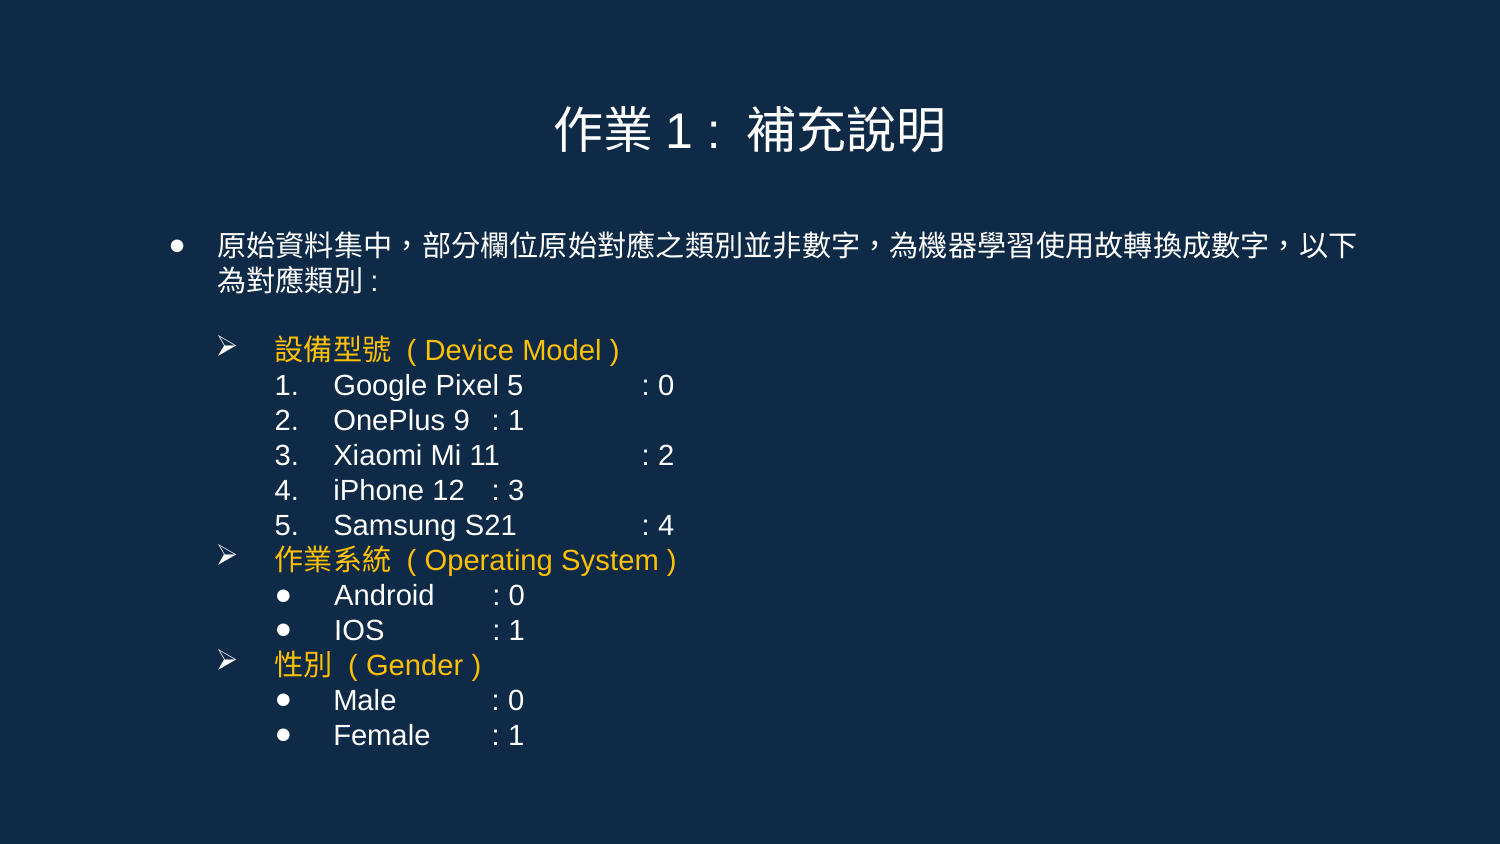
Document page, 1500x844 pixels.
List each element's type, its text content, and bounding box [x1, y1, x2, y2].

title 作業1 : 補充說明 [118, 83, 1382, 163]
text_box 原始資料集中，部分欄位原始對應之類別並非數字，為機器學習使用故轉換成數字，以下為對應類別: 設備型號 ( Device Model ) Google Pixel 5 : 0 OnePlus 9 : 1 Xiaomi Mi 11 : 2 iPhone 12 : 3 Samsung S21 : 4 作業系統 ( Operating System ) Android : 0 IOS : 1 性別 ( Gender ) Male : 0 Female : 1 [127, 211, 1390, 777]
